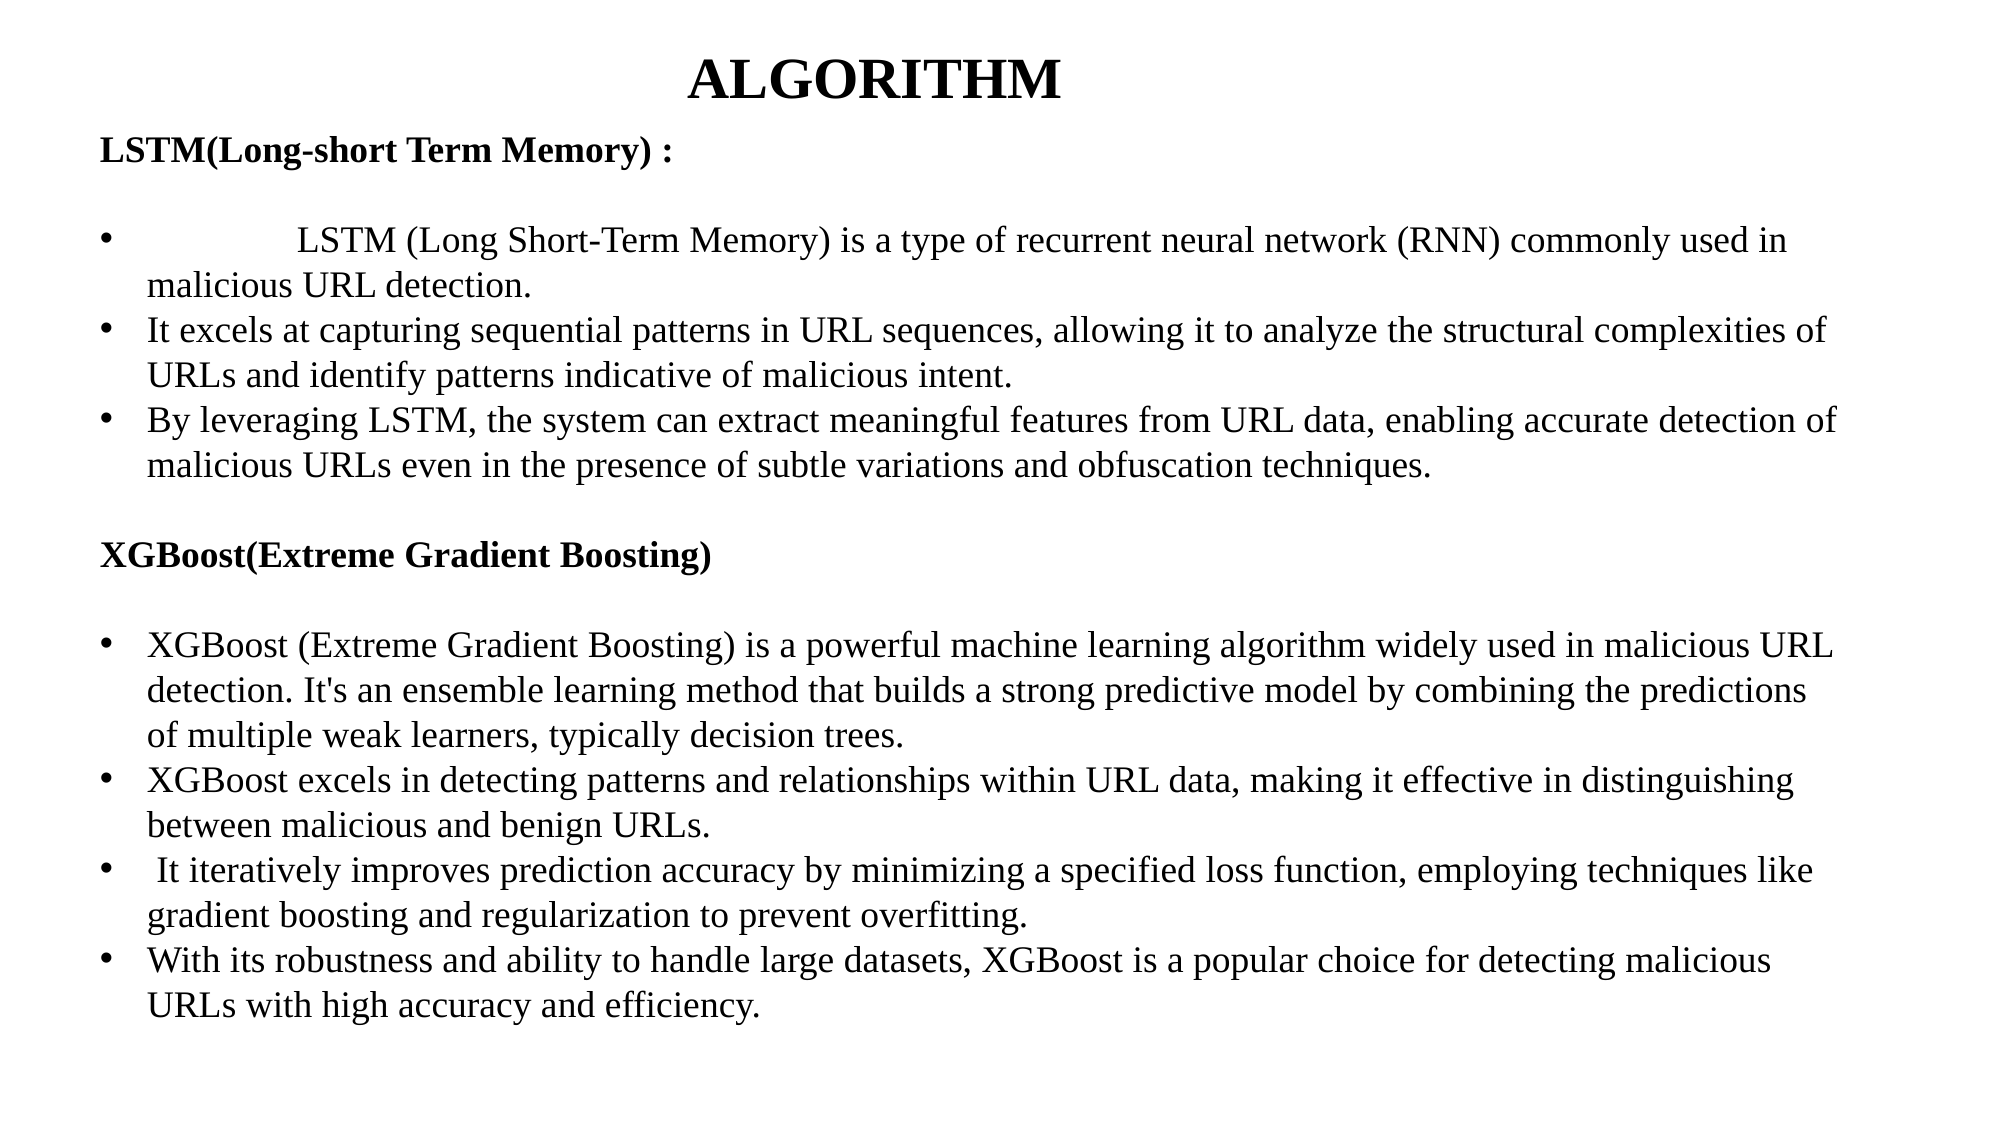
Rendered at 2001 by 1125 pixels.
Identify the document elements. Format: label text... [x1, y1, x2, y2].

title ALGORITHM [687, 40, 1088, 112]
list LSTM(Long-short Term Memory) : LSTM (Long Short-Term Memory) is a type of recurrent neural network (RNN) commonly used in malicious URL detection. It excels at capturing sequential patterns in URL sequences, allowing it to analyze the structural complexities of URLs and identify patterns indicative of malicious intent. By leveraging LSTM, the system can extract meaningful features from URL data, enabling accurate detection of malicious URLs even in the presence of subtle variations and obfuscation techniques. XGBoost(Extreme Gradient Boosting) XGBoost (Extreme Gradient Boosting) is a powerful machine learning algorithm widely used in malicious URL detection. It's an ensemble learning method that builds a strong predictive model by combining the predictions of multiple weak learners, typically decision trees. XGBoost excels in detecting patterns and relationships within URL data, making it effective in distinguishing between malicious and benign URLs. It iteratively improves prediction accuracy by minimizing a specified loss function, employing techniques like gradient boosting and regularization to prevent overfitting. With its robustness and ability to handle large datasets, XGBoost is a popular choice for detecting malicious URLs with high accuracy and efficiency. [99, 125, 1850, 1085]
